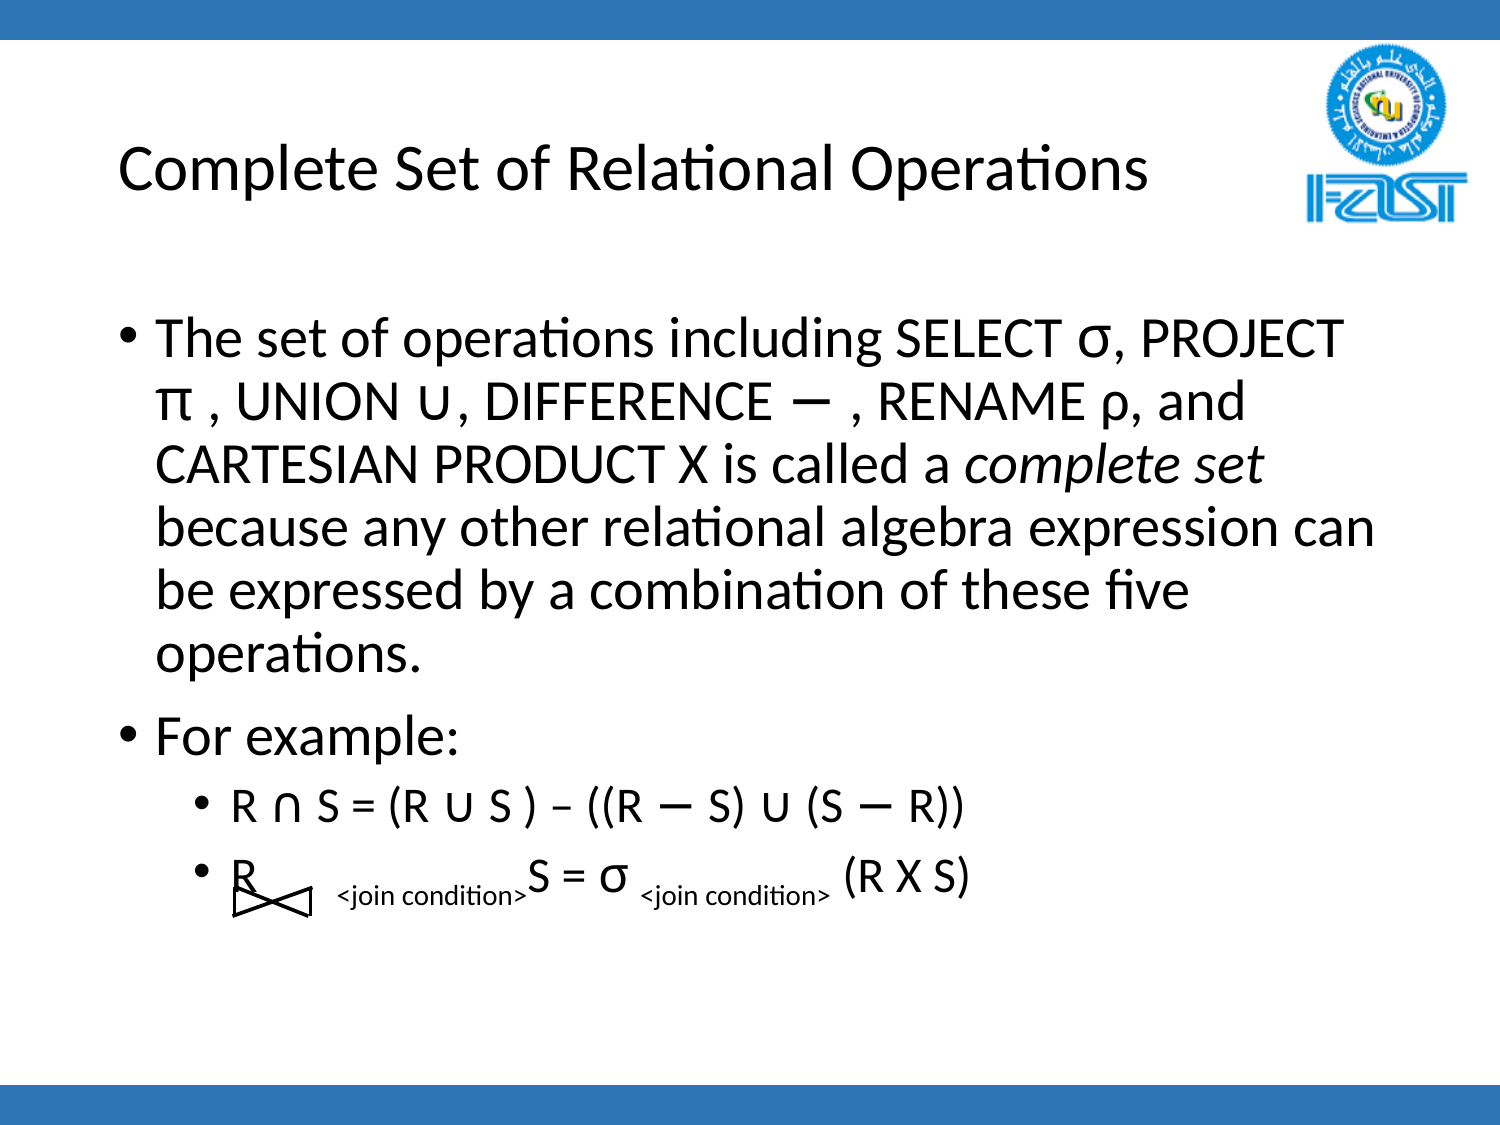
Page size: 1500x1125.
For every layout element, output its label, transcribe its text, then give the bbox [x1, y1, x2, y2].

title Complete Set of Relational Operations [103, 59, 1397, 278]
picture [1428, 94, 1435, 101]
picture [1397, 55, 1403, 66]
picture [1299, 40, 1476, 224]
picture [1377, 49, 1394, 59]
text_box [232, 887, 313, 917]
list The set of operations including SELECT σ, PROJECT π , UNION ∪, DIFFERENCE − , RENAME ρ, and CARTESIAN PRODUCT X is called a complete set because any other relational algebra expression can be expressed by a combination of these five operations. For example: R ∩ S = (R ∪ S ) – ((R − S) ∪ (S − R)) R <join condition>S = σ <join condition> (R X S) [103, 299, 1397, 1014]
